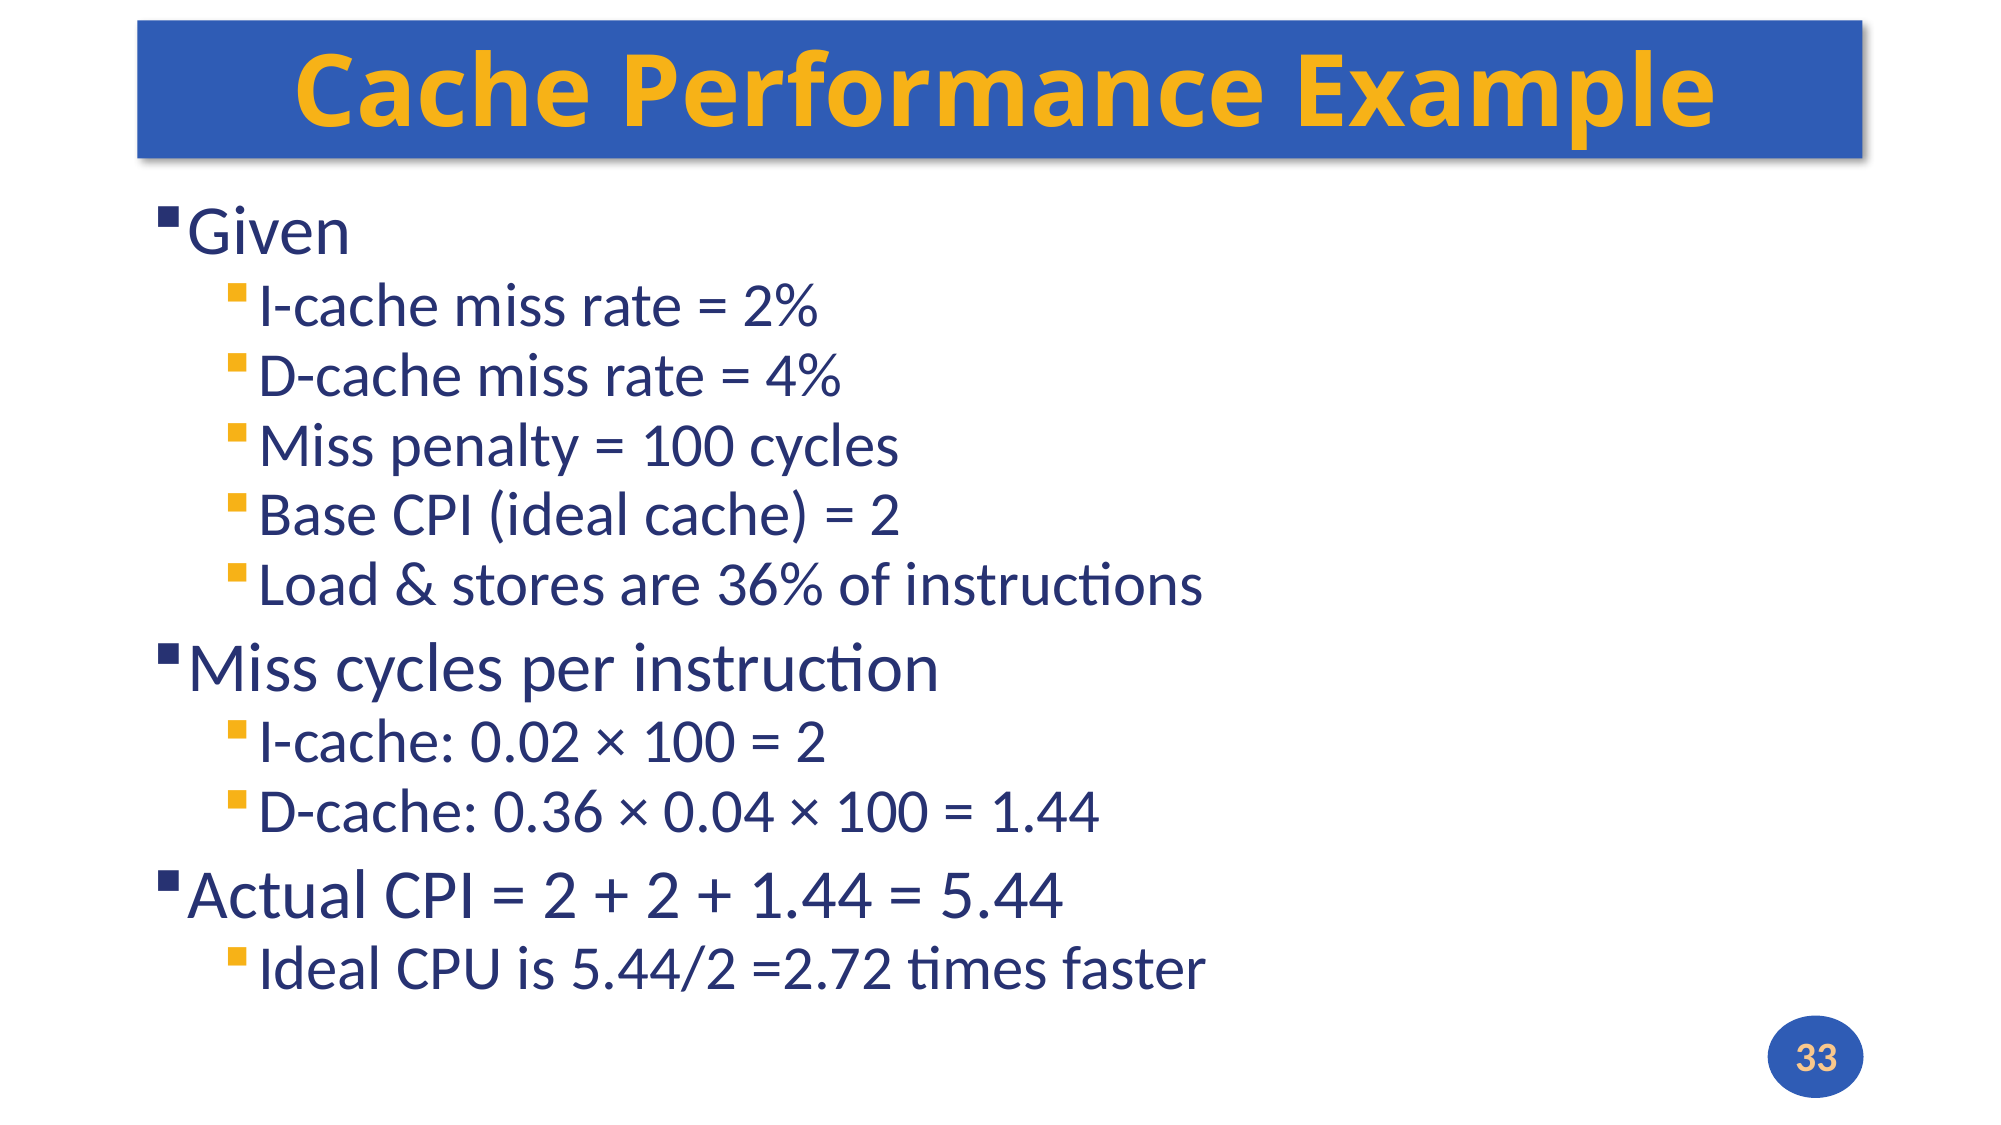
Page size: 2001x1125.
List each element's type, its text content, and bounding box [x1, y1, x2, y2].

title Cache Performance Example [137, 17, 1863, 156]
slide_number 33 [1767, 1015, 1866, 1095]
list Given I-cache miss rate = 2% D-cache miss rate = 4% Miss penalty = 100 cycles Base CPI (ideal cache) = 2 Load & stores are 36% of instructions Miss cycles per instruction I-cache: 0.02 × 100 = 2 D-cache: 0.36 × 0.04 × 100 = 1.44 Actual CPI = 2 + 2 + 1.44 = 5.44 Ideal CPU is 5.44/2 =2.72 times faster [137, 193, 1863, 1014]
